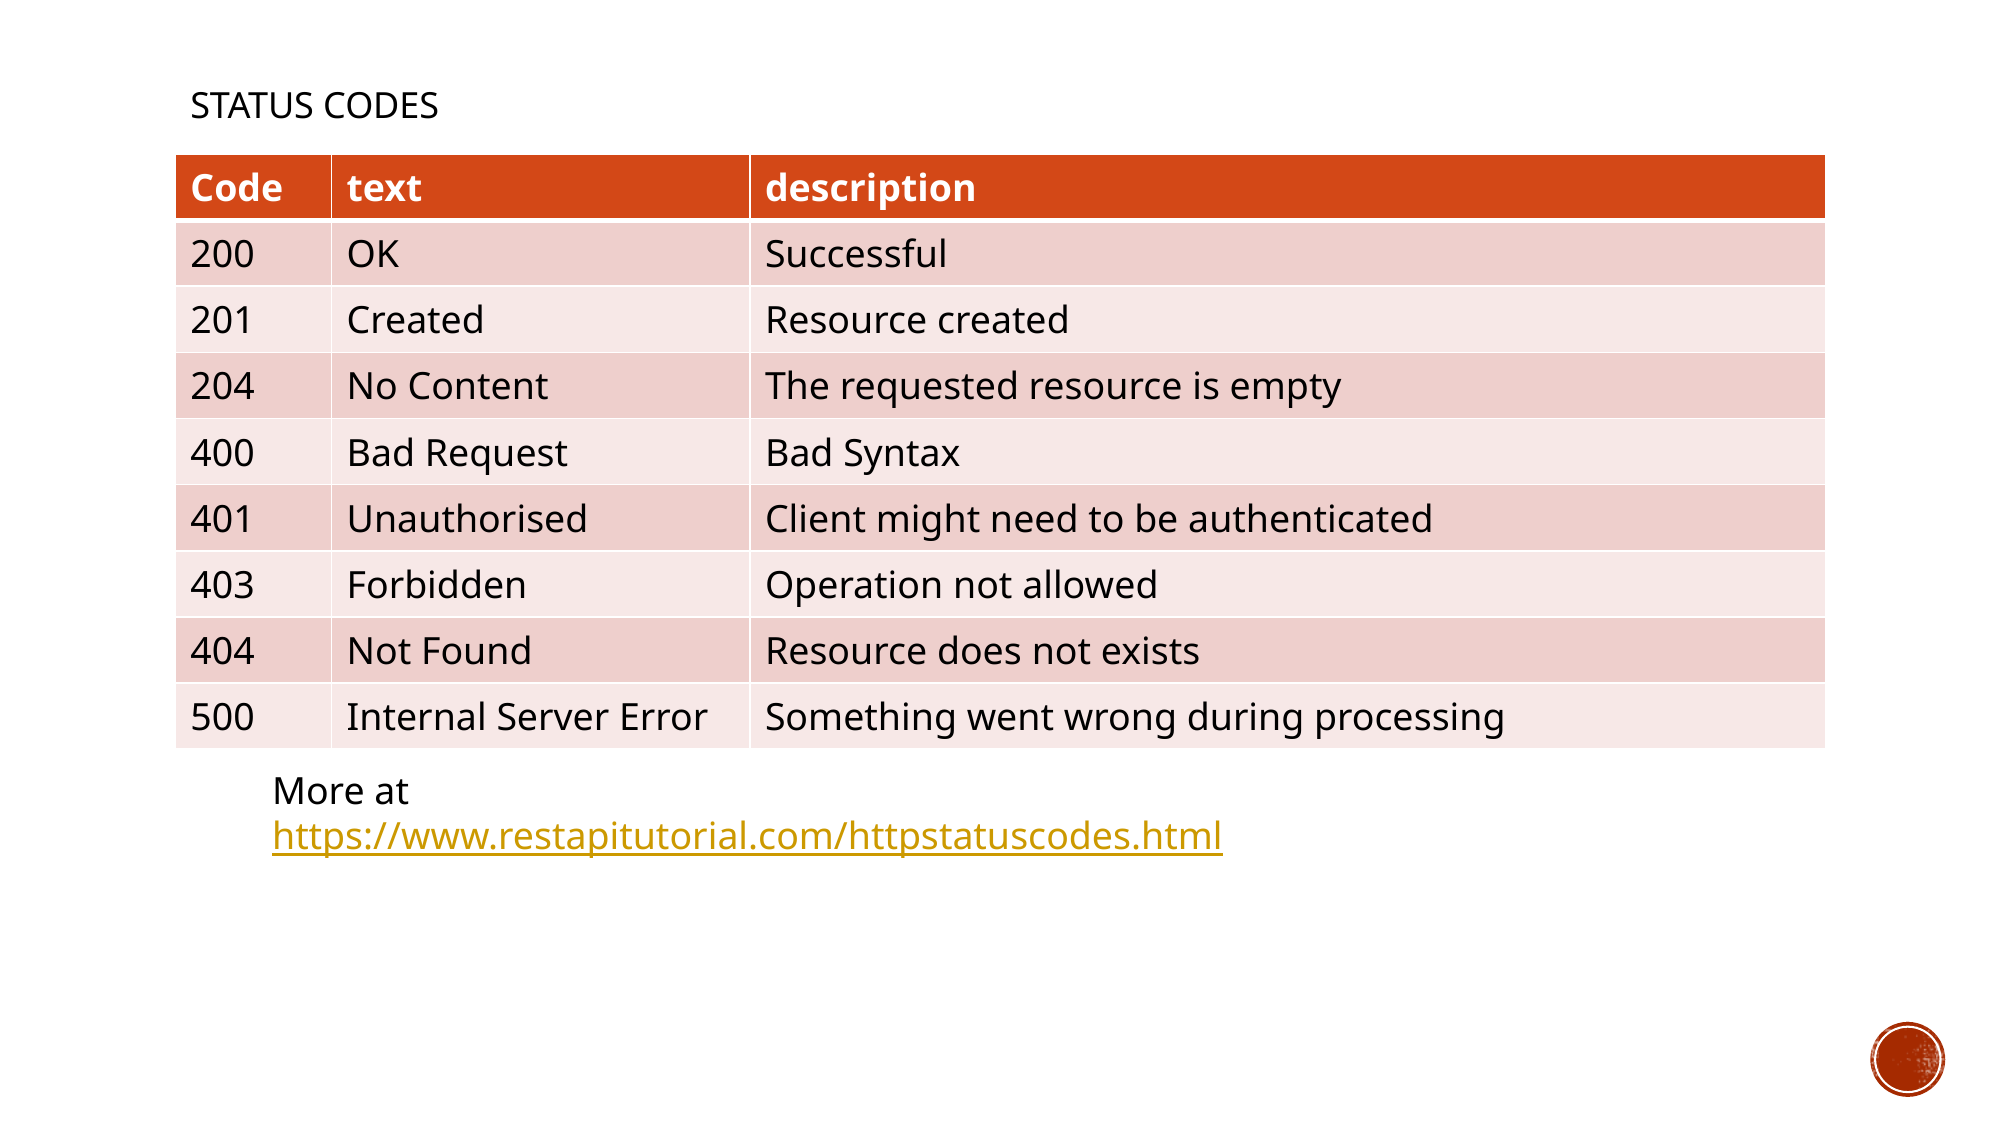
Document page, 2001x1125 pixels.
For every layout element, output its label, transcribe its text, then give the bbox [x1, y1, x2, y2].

table_cell Resource does not exists [751, 618, 1825, 682]
table_cell Client might need to be authenticated [751, 485, 1825, 550]
table_cell Bad Syntax [751, 419, 1825, 484]
table_cell No Content [332, 353, 749, 418]
table_cell 400 [176, 419, 331, 484]
table_cell The requested resource is empty [751, 353, 1825, 418]
table_cell Forbidden [332, 552, 749, 616]
table_cell 403 [176, 552, 331, 616]
table_cell 200 [176, 223, 331, 285]
title Status codes [175, 79, 1826, 134]
table_cell Created [332, 287, 749, 352]
table_cell 401 [176, 485, 331, 550]
table_cell 204 [176, 353, 331, 418]
table_cell OK [332, 223, 749, 285]
table_cell Something went wrong during processing [751, 684, 1825, 748]
table_header text [332, 155, 749, 218]
text_box More at https://www.restapitutorial.com/httpstatuscodes.html [257, 760, 1283, 871]
table_cell Resource created [751, 287, 1825, 352]
table_cell Not Found [332, 618, 749, 682]
table_cell Bad Request [332, 419, 749, 484]
table_cell Successful [751, 223, 1825, 285]
table_cell Unauthorised [332, 485, 749, 550]
table_cell 500 [176, 684, 331, 748]
table_cell 201 [176, 287, 331, 352]
table_header description [751, 155, 1825, 218]
table_cell Operation not allowed [751, 552, 1825, 616]
table_cell Internal Server Error [332, 684, 749, 748]
table_cell 404 [176, 618, 331, 682]
table_header Code [176, 155, 331, 218]
